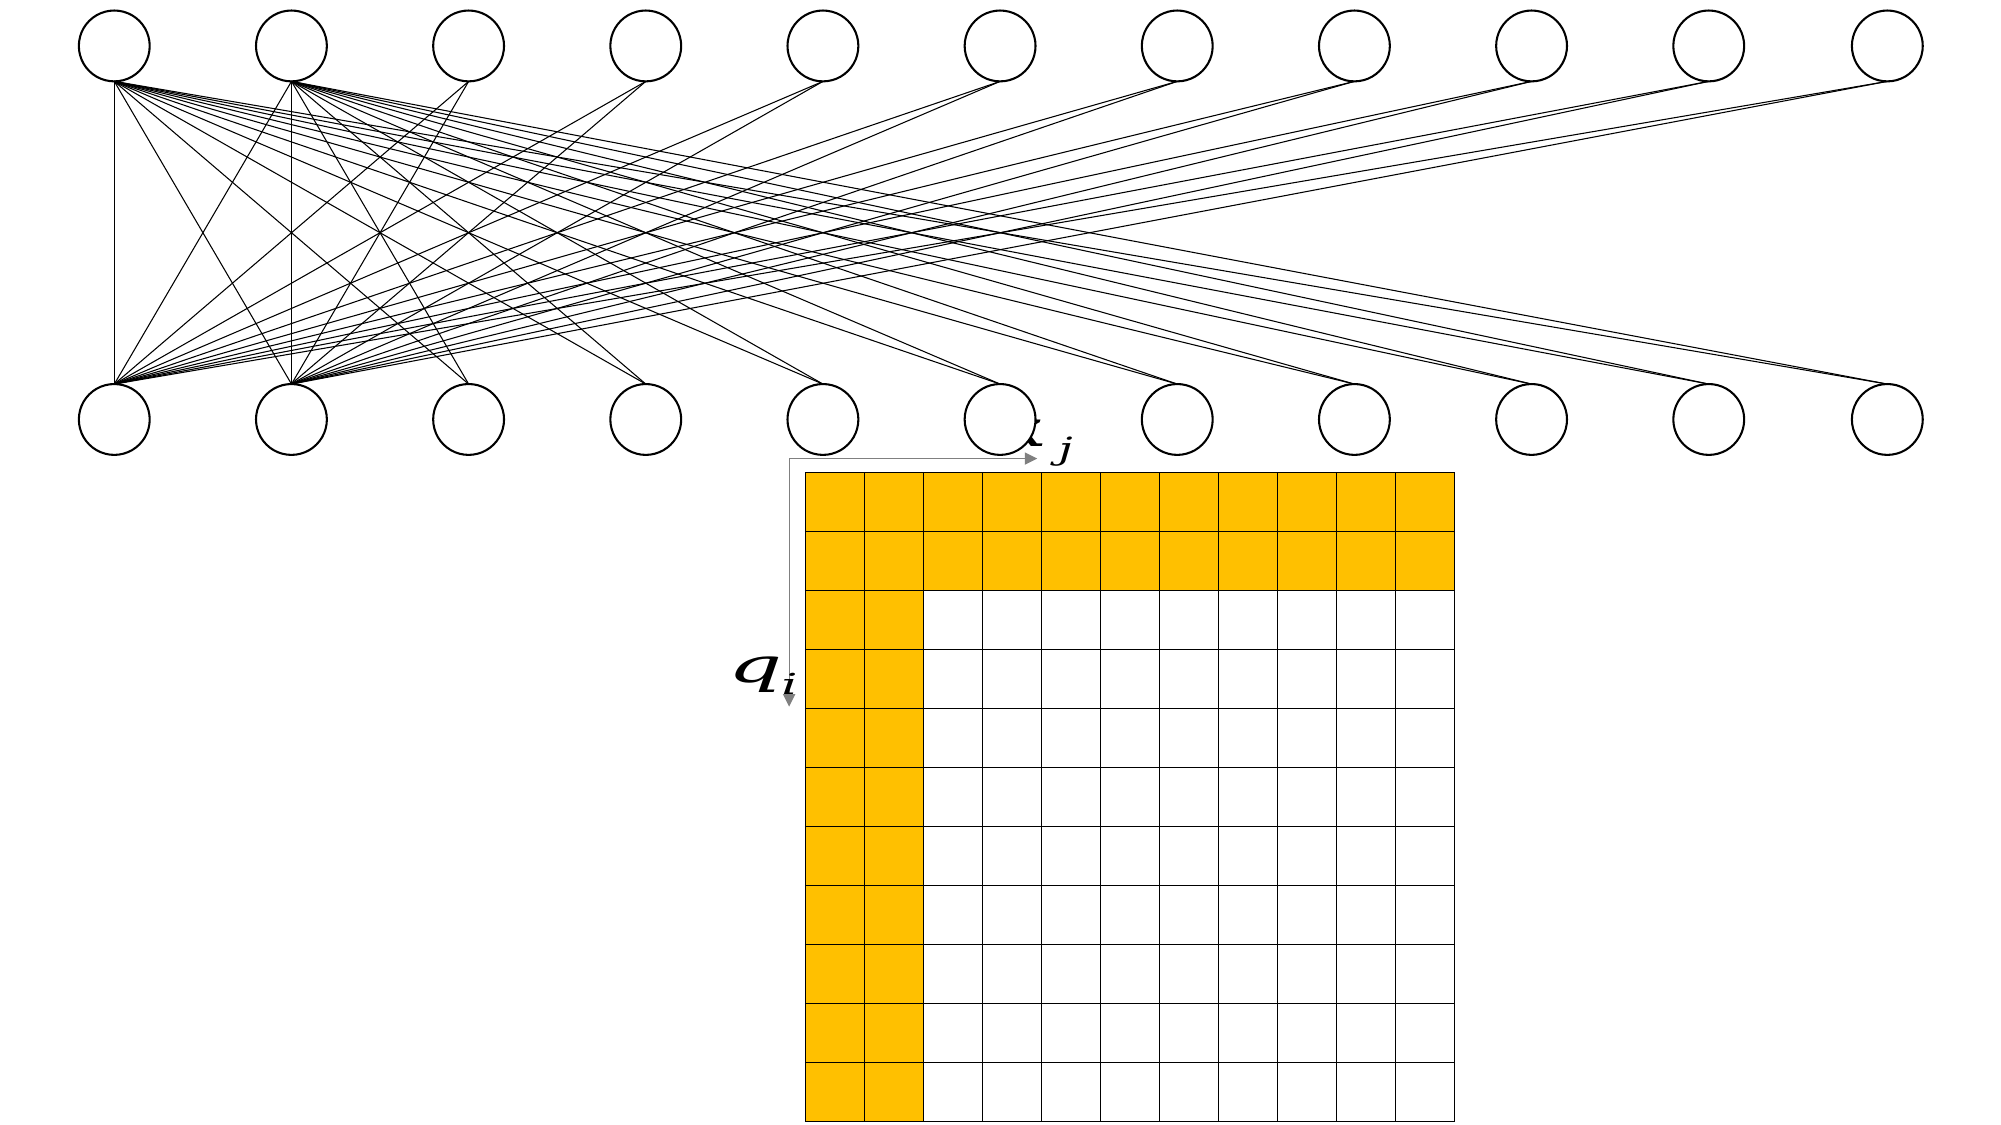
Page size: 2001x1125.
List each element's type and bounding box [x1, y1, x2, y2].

text_box [78, 10, 1923, 455]
table_cell [1101, 650, 1159, 708]
table_cell [1337, 768, 1395, 826]
table_cell [1219, 945, 1277, 1003]
table_cell [1160, 532, 1218, 590]
table_cell [865, 591, 923, 649]
table_header [924, 473, 982, 531]
table_cell [924, 768, 982, 826]
table_cell [1042, 945, 1100, 1003]
table_header [983, 473, 1041, 531]
table_cell [924, 886, 982, 944]
table_cell [1337, 650, 1395, 708]
table_cell [865, 827, 923, 885]
table_cell [865, 768, 923, 826]
table_cell [983, 886, 1041, 944]
table_cell [924, 709, 982, 767]
table_cell [983, 650, 1041, 708]
table_cell [1160, 945, 1218, 1003]
table_cell [1101, 709, 1159, 767]
table_cell [1337, 1004, 1395, 1062]
table_cell [865, 1004, 923, 1062]
table_cell [806, 532, 864, 582]
table_cell [1160, 827, 1218, 885]
table_cell [1337, 1063, 1395, 1121]
table_cell [865, 709, 923, 767]
table_cell [806, 650, 864, 708]
table_cell [1042, 532, 1100, 590]
table_cell [983, 532, 1041, 590]
table_cell [1101, 1004, 1159, 1062]
table_cell [865, 1063, 923, 1121]
table_cell [806, 709, 864, 767]
table_cell [806, 886, 864, 944]
table_cell [806, 1004, 864, 1062]
table_cell [1219, 532, 1277, 590]
table_cell [806, 583, 864, 590]
table_cell [1278, 945, 1336, 1003]
table_cell [806, 827, 864, 885]
table_cell [1278, 1004, 1336, 1062]
table_cell [1042, 650, 1100, 708]
table_cell [1278, 650, 1336, 708]
table_header [1160, 473, 1218, 531]
table_cell [1160, 1004, 1218, 1062]
table_cell [1042, 827, 1100, 885]
table_cell [983, 709, 1041, 767]
table_cell [924, 532, 982, 590]
table_cell [1160, 768, 1218, 826]
table_cell [1337, 827, 1395, 885]
table_cell [1337, 532, 1395, 590]
table_cell [1396, 1004, 1454, 1062]
table_cell [1042, 1004, 1100, 1062]
table_header [1042, 473, 1100, 531]
table_cell [1160, 591, 1218, 649]
table_cell [1337, 945, 1395, 1003]
table_cell [924, 827, 982, 885]
table_cell [1219, 827, 1277, 885]
table_cell [1219, 768, 1277, 826]
table_cell [865, 650, 923, 708]
table_cell [1278, 591, 1336, 649]
table_cell [1101, 945, 1159, 1003]
table_cell [1278, 532, 1336, 590]
table_cell [1396, 1063, 1454, 1121]
table_cell [1042, 709, 1100, 767]
table_cell [1219, 1004, 1277, 1062]
table_cell [983, 827, 1041, 885]
table_cell [1337, 886, 1395, 944]
table_cell [1337, 591, 1395, 649]
table_cell [924, 1004, 982, 1062]
table_cell [1337, 709, 1395, 767]
table_cell [865, 945, 923, 1003]
table_header [1396, 473, 1454, 531]
table_cell [1042, 768, 1100, 826]
table_header [1219, 473, 1277, 531]
table_cell [806, 945, 864, 1003]
table_cell [1396, 532, 1454, 590]
table_cell [1396, 591, 1454, 649]
table_cell [1101, 532, 1159, 590]
table_cell [983, 1063, 1041, 1121]
table_cell [1278, 827, 1336, 885]
table_cell [1101, 1063, 1159, 1121]
table_cell [806, 1063, 864, 1121]
table_cell [1219, 591, 1277, 649]
table_cell [1278, 1063, 1336, 1121]
table_header [806, 473, 864, 531]
table_header [1278, 473, 1336, 531]
table_header [1337, 473, 1395, 531]
table_cell [1042, 886, 1100, 944]
table_cell [1042, 591, 1100, 649]
table_cell [1219, 650, 1277, 708]
table_cell [1396, 827, 1454, 885]
table_header [1101, 473, 1159, 531]
table_cell [1396, 945, 1454, 1003]
table_cell [1160, 650, 1218, 708]
table_cell [1160, 886, 1218, 944]
table_cell [1101, 591, 1159, 649]
table_cell [1160, 709, 1218, 767]
table_cell [1219, 1063, 1277, 1121]
table_cell [1396, 768, 1454, 826]
table_cell [1101, 886, 1159, 944]
table_cell [924, 1063, 982, 1121]
table_cell [1278, 709, 1336, 767]
table_cell [983, 768, 1041, 826]
table_cell [1219, 886, 1277, 944]
table_cell [1396, 886, 1454, 944]
table_cell [806, 591, 864, 649]
table_cell [1101, 768, 1159, 826]
table_cell [924, 591, 982, 649]
table_cell [983, 1004, 1041, 1062]
table_cell [924, 650, 982, 708]
table_header [865, 473, 923, 531]
table_cell [1101, 827, 1159, 885]
table_cell [983, 591, 1041, 649]
table_cell [1396, 709, 1454, 767]
table_cell [865, 532, 923, 590]
table_cell [1042, 1063, 1100, 1121]
table_cell [865, 886, 923, 944]
table_cell [1278, 886, 1336, 944]
table_cell [1278, 768, 1336, 826]
table_cell [806, 768, 864, 826]
table_cell [1160, 1063, 1218, 1121]
table_cell [1396, 650, 1454, 708]
table_cell [1219, 709, 1277, 767]
table_cell [983, 945, 1041, 1003]
table_cell [924, 945, 982, 1003]
